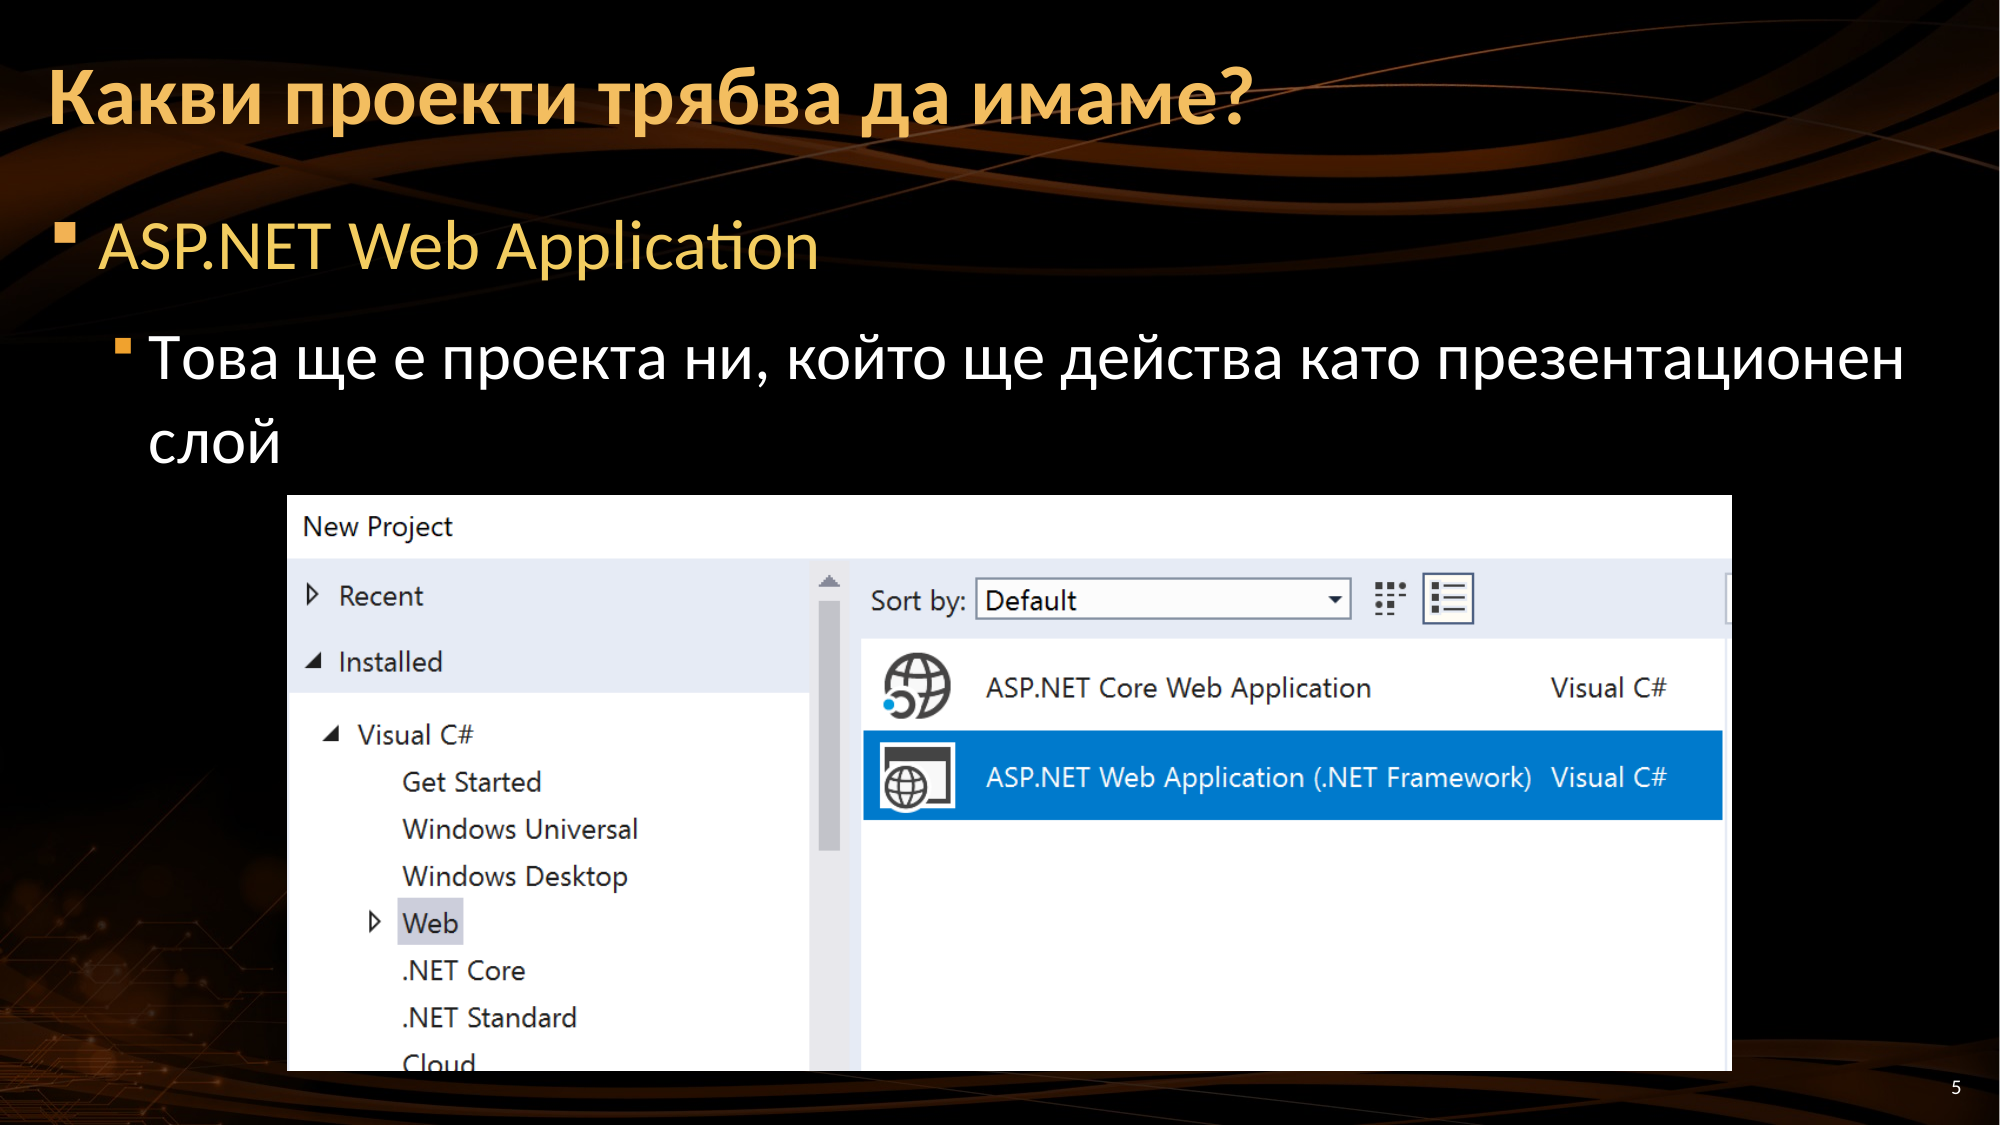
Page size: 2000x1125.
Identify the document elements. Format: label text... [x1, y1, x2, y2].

slide_number 5 [1897, 1070, 1968, 1103]
title Какви проекти трябва да имаме? [30, 6, 1968, 189]
picture [0, 0, 2000, 1125]
list ASP.NET Web Application Tова ще е проекта ни, който ще действа като презентационен слой [31, 189, 1968, 1103]
